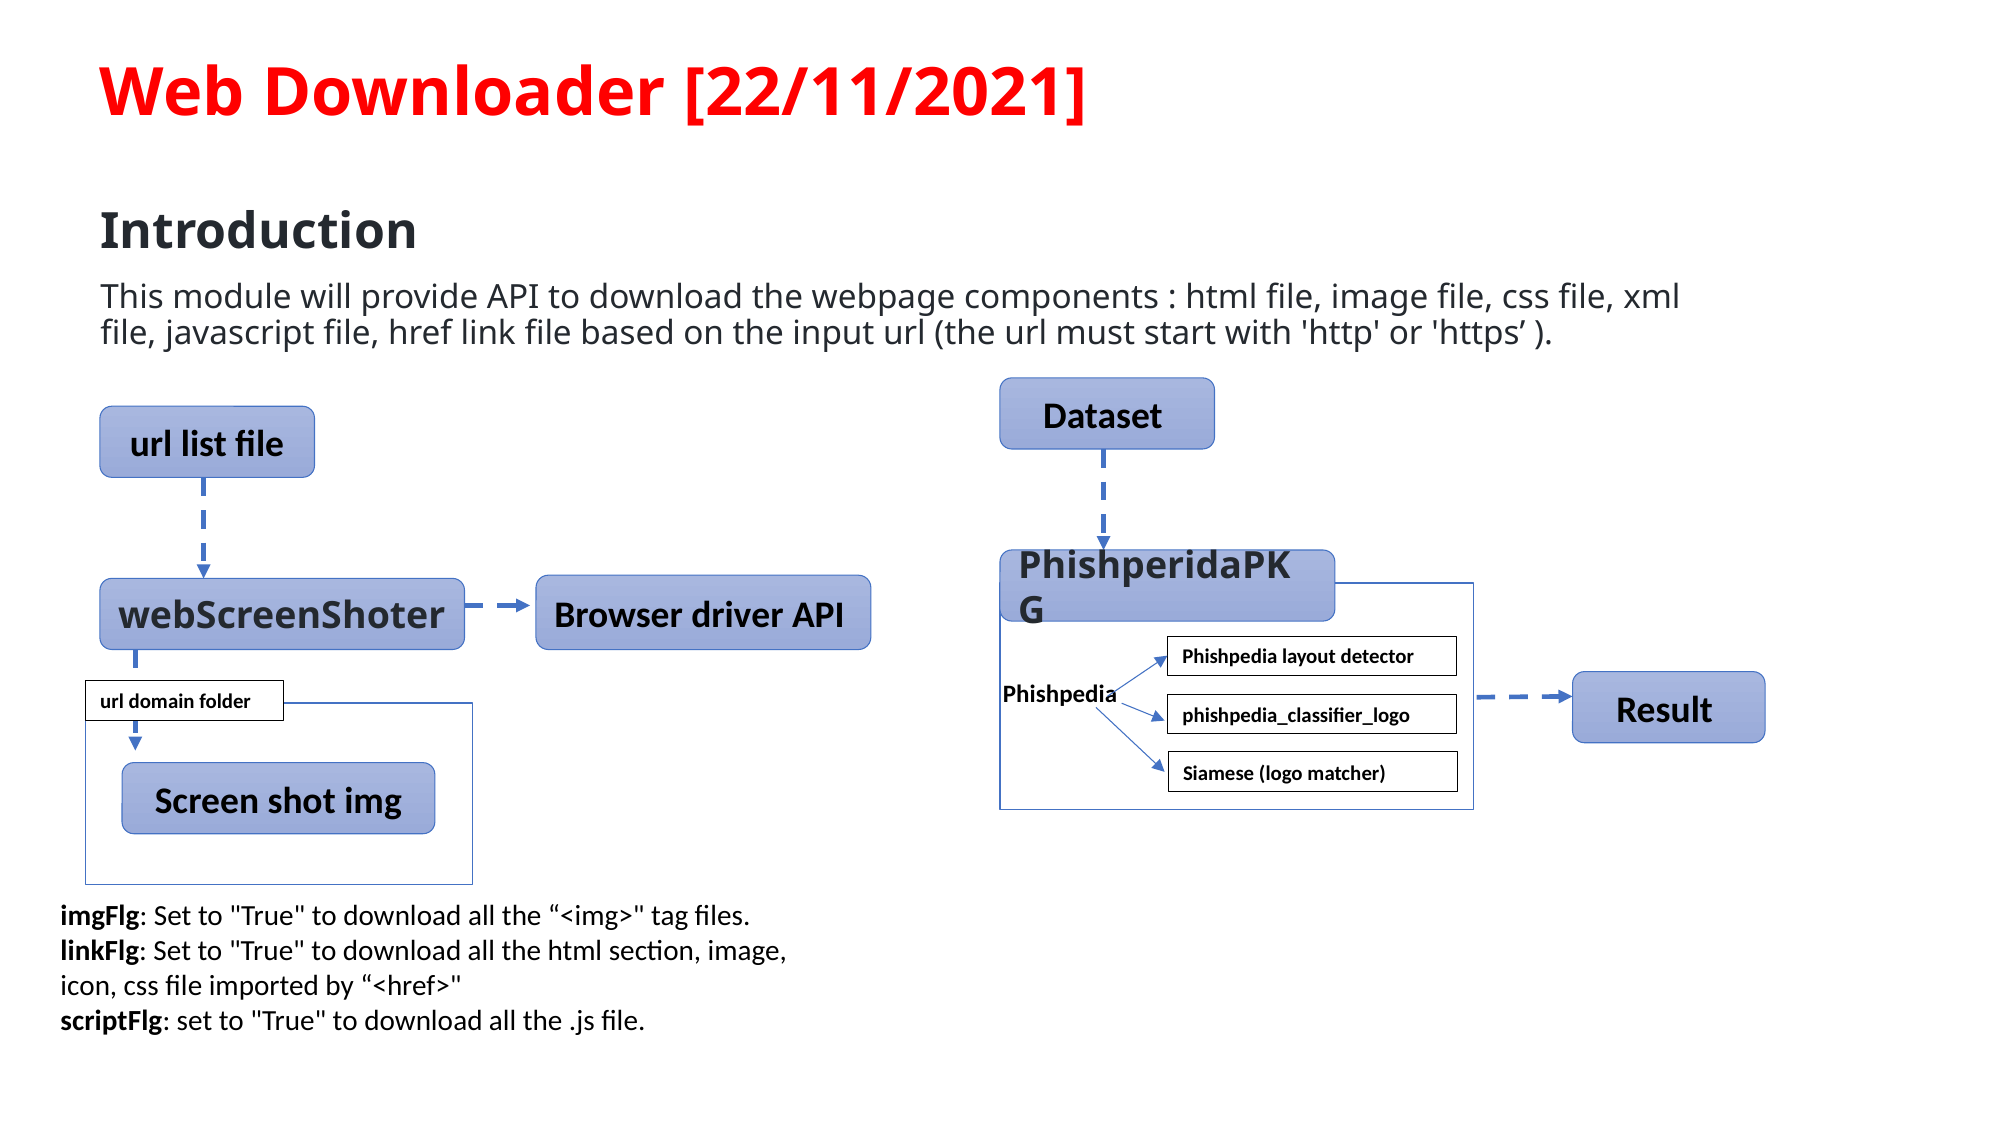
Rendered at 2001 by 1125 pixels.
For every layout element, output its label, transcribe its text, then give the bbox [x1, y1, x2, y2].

text_box url list file [99, 405, 316, 478]
text_box [999, 582, 1474, 810]
text_box Siamese (logo matcher) [1168, 751, 1458, 792]
text_box webScreenShoter [99, 577, 466, 651]
text_box PhishperidaPKG [999, 549, 1336, 622]
text_box imgFlg: Set to "True" to download all the “<img>" tag files. linkFlg: Set to "True" to download all the html section, image, icon, css file imported by “<href>" scriptFlg: set to "True" to download all the .js file. [45, 888, 853, 1044]
text_box [85, 703, 473, 885]
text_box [1095, 707, 1165, 772]
text_box phishpedia_classifier_logo [1167, 694, 1457, 734]
text_box url domain folder [136, 680, 283, 720]
list Introduction This module will provide API to download the webpage components : html file, image file, css file, xml file, javascript file, href link file based on the input url (the url must start with 'http' or 'https’ ). [85, 197, 1716, 390]
text_box Dataset [999, 377, 1216, 450]
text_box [1107, 655, 1168, 697]
text_box Browser driver API [535, 574, 872, 651]
text_box Web Downloader [22/11/2021] [99, 58, 1900, 174]
text_box Phishpedia [988, 669, 1220, 715]
text_box url domain folder [85, 680, 135, 720]
text_box Result [1571, 671, 1766, 744]
text_box Phishpedia layout detector [1167, 635, 1457, 676]
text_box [1121, 703, 1165, 707]
